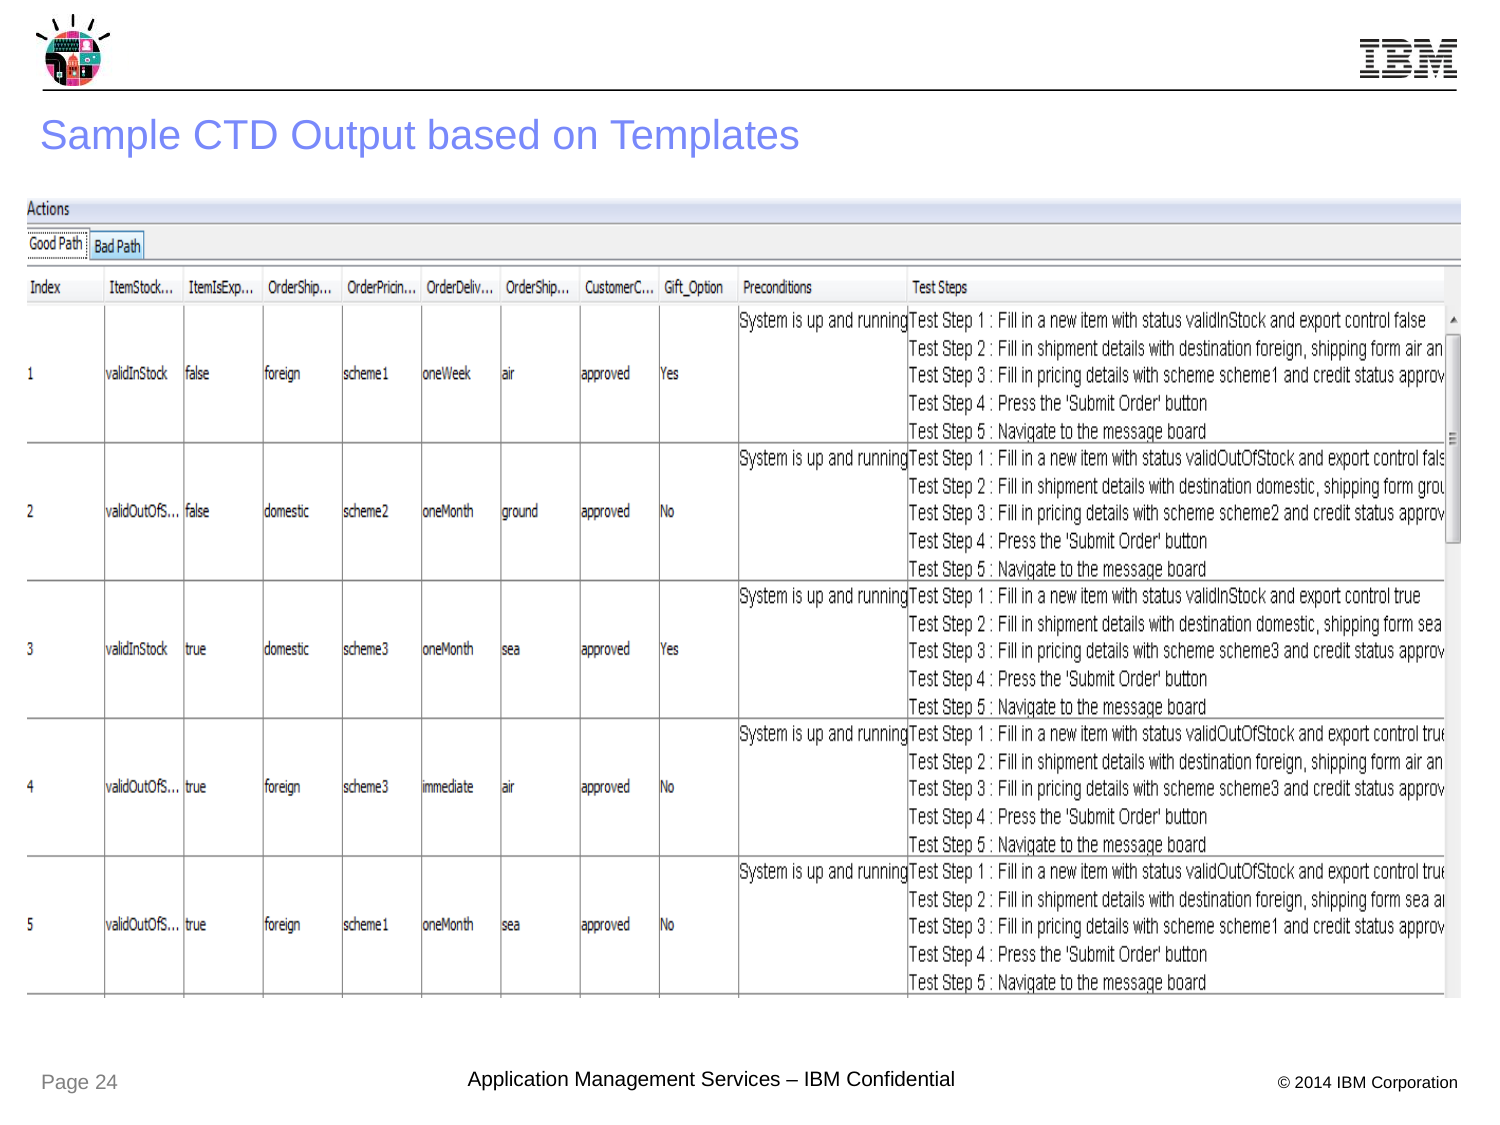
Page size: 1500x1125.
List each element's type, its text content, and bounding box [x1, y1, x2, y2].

picture [27, 198, 1461, 998]
picture [36, 14, 549, 86]
title Sample CTD Output based on Templates [24, 100, 1463, 200]
picture [1360, 39, 1457, 78]
